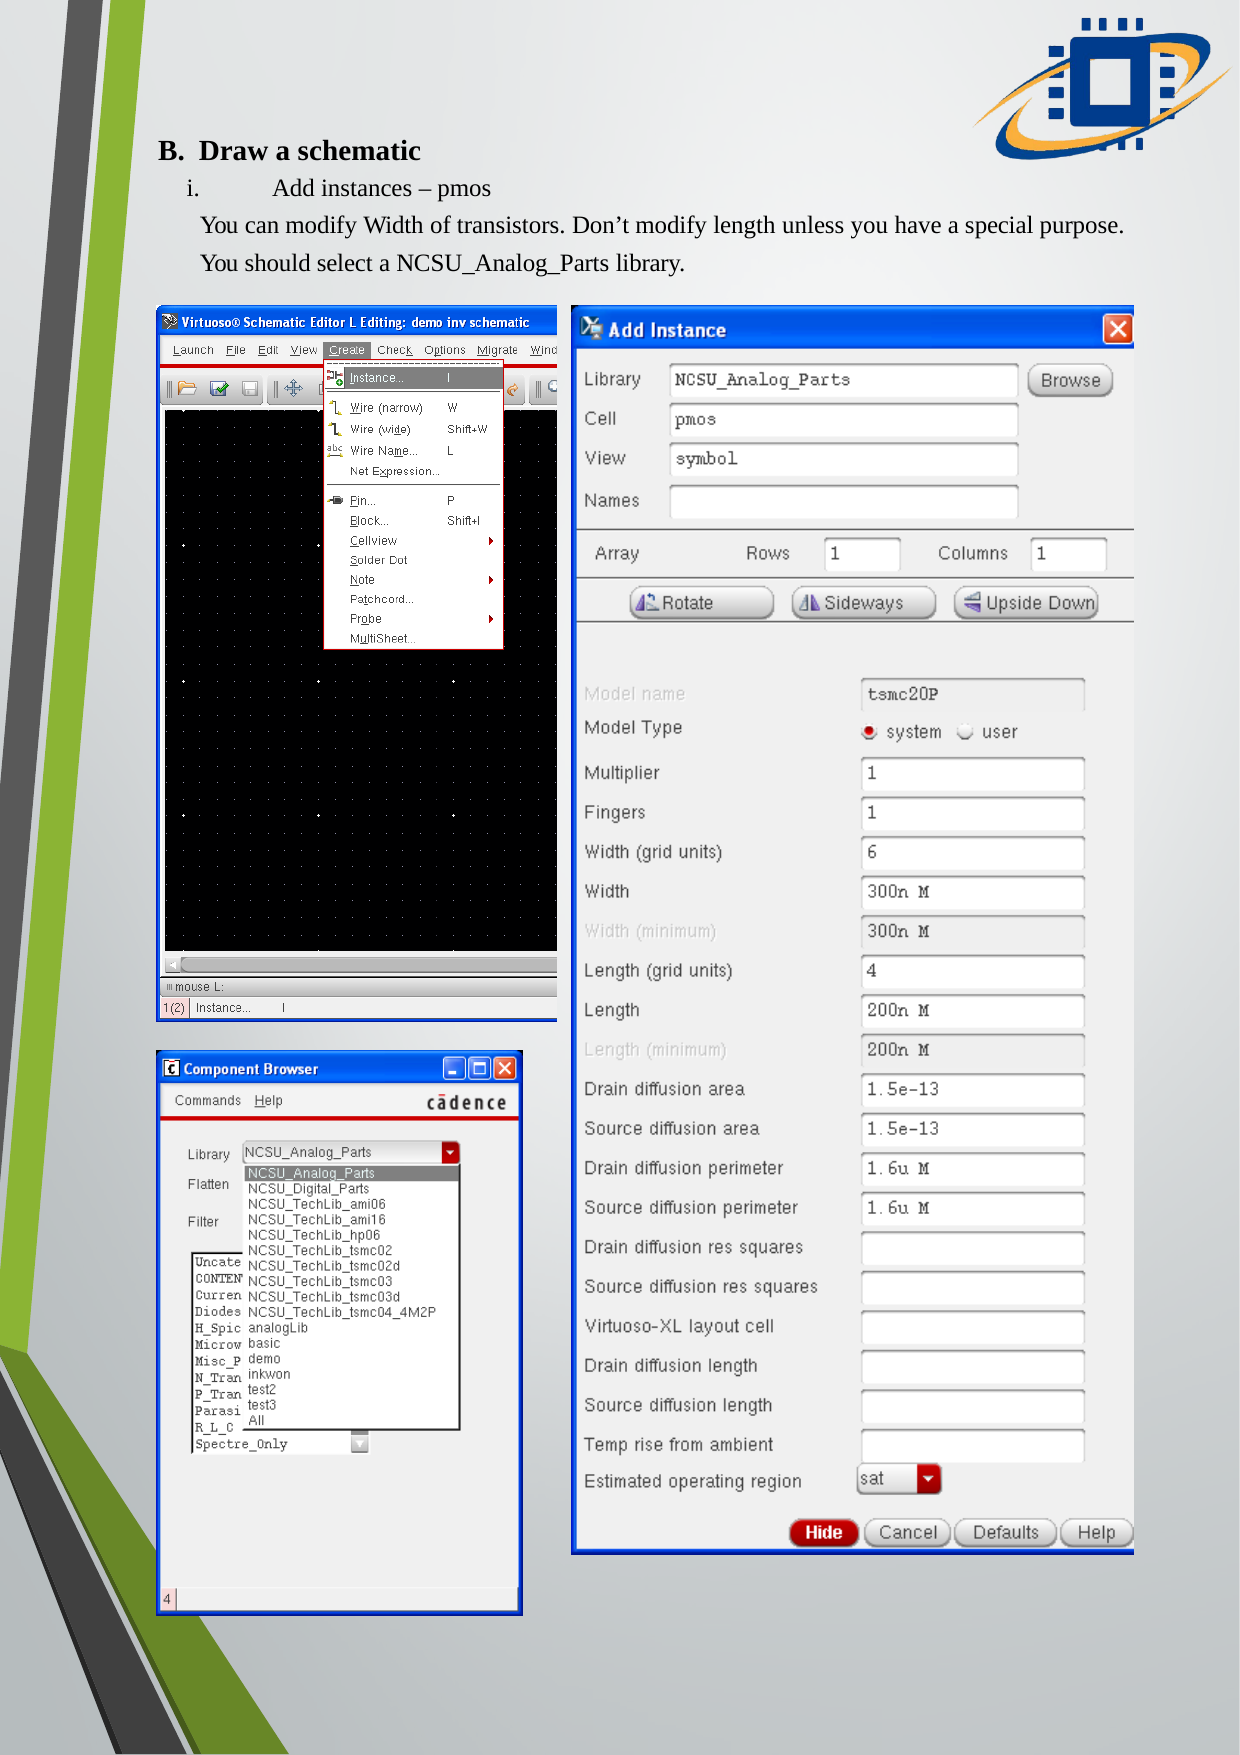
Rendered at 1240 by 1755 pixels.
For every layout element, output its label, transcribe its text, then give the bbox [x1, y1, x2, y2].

picture [155, 1050, 523, 1616]
picture [954, 0, 1240, 180]
picture [155, 305, 557, 1022]
picture [571, 304, 1134, 1555]
text_box B. Draw a schematic i. Add instances – pmos You can modify Width of transistors. Don’t modify length unless you have a special purpose. You should select a NCSU_Analog_Parts library. [156, 123, 1134, 276]
